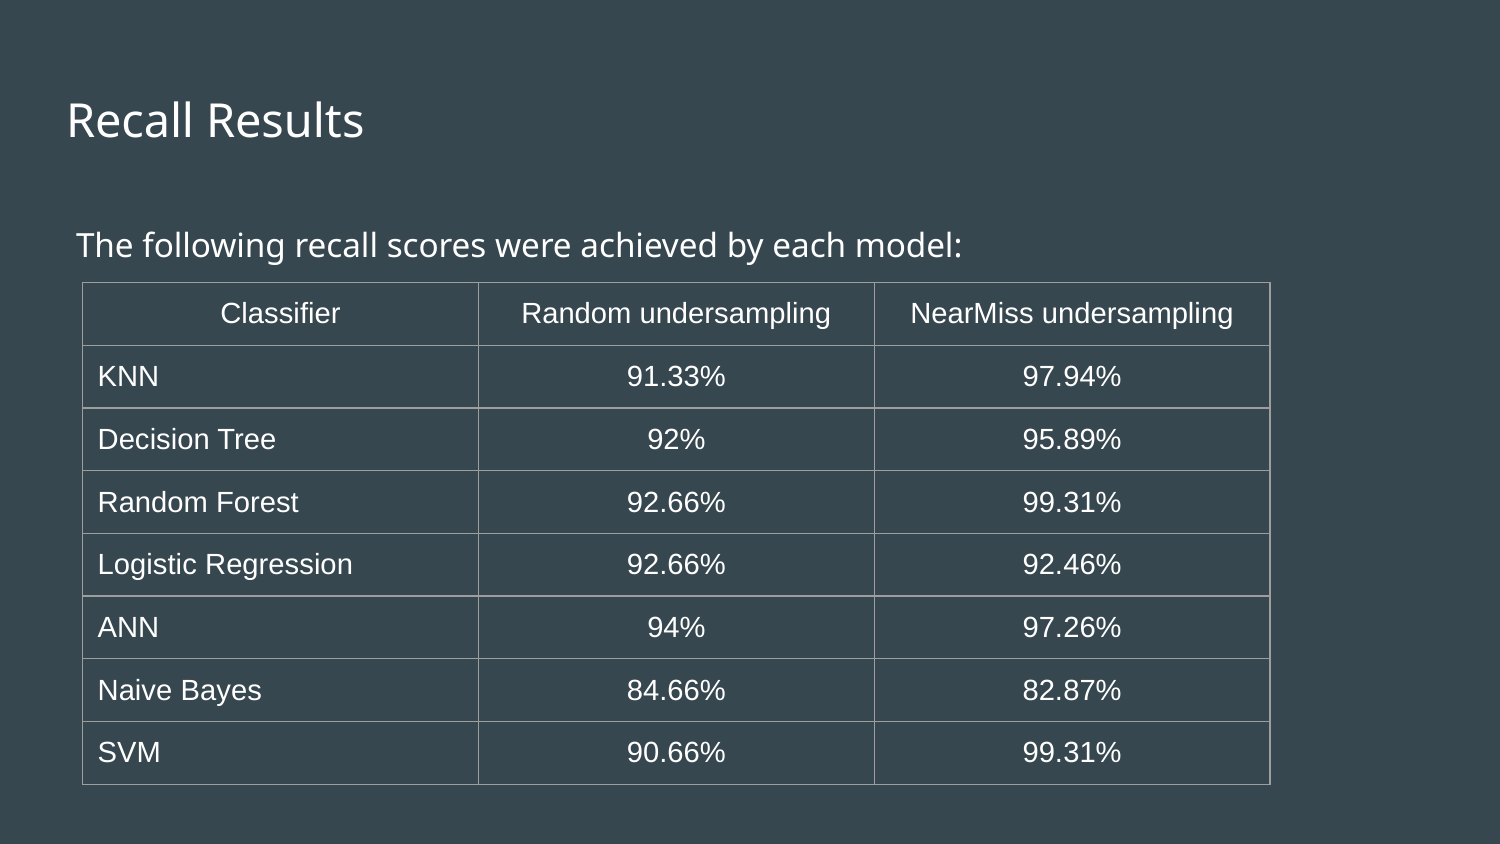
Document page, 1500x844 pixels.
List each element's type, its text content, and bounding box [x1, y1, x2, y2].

table_cell 92.66% [479, 534, 874, 595]
table_cell 92% [479, 409, 874, 470]
table_cell 84.66% [479, 659, 874, 721]
table_header NearMiss undersampling [875, 283, 1269, 345]
title Recall Results [51, 72, 1449, 167]
table_cell 97.26% [875, 597, 1269, 658]
table_cell Logistic Regression [83, 534, 478, 595]
table_cell 92.66% [479, 471, 874, 533]
table_cell 90.66% [479, 722, 874, 784]
table_cell Naive Bayes [83, 659, 478, 721]
list The following recall scores were achieved by each model: [61, 200, 1459, 283]
table_cell 92.46% [875, 534, 1269, 595]
table_header Random undersampling [479, 283, 874, 345]
table_cell 91.33% [479, 346, 874, 407]
table_cell SVM [83, 722, 478, 784]
table_cell 99.31% [875, 471, 1269, 533]
table_cell 82.87% [875, 659, 1269, 721]
table_header Classifier [83, 283, 478, 345]
table_cell Decision Tree [83, 409, 478, 470]
table_cell ANN [83, 597, 478, 658]
table_cell 97.94% [875, 346, 1269, 407]
table_cell 99.31% [875, 722, 1269, 784]
table_cell 94% [479, 597, 874, 658]
table_cell KNN [83, 346, 478, 407]
table_cell 95.89% [875, 409, 1269, 470]
table_cell Random Forest [83, 471, 478, 533]
